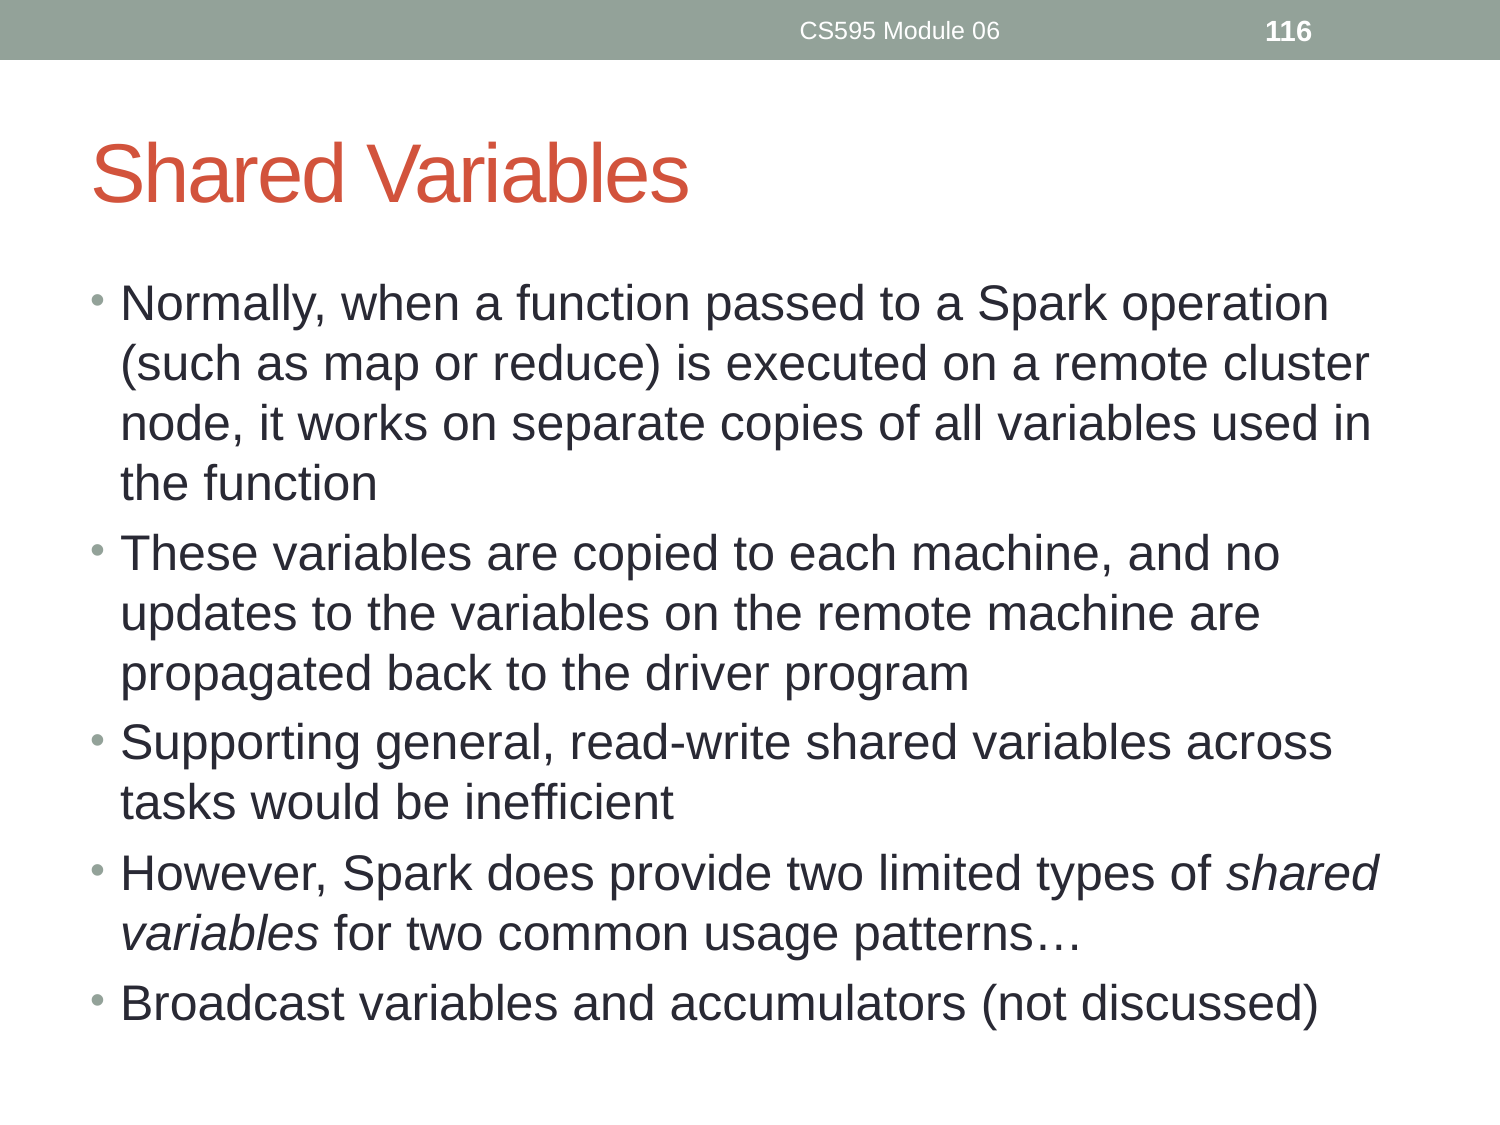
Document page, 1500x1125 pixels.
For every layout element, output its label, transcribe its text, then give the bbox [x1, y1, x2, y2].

slide_number 116 [1250, 3, 1425, 57]
list Normally, when a function passed to a Spark operation (such as map or reduce) is executed on a remote cluster node, it works on separate copies of all variables used in the function These variables are copied to each machine, and no updates to the variables on the remote machine are propagated back to the driver program Supporting general, read-write shared variables across tasks would be inefficient However, Spark does provide two limited types of shared variables for two common usage patterns… Broadcast variables and accumulators (not discussed) [75, 262, 1425, 1063]
title Shared Variables [75, 87, 1425, 250]
footer CS595 Module 06 [562, 3, 1238, 57]
